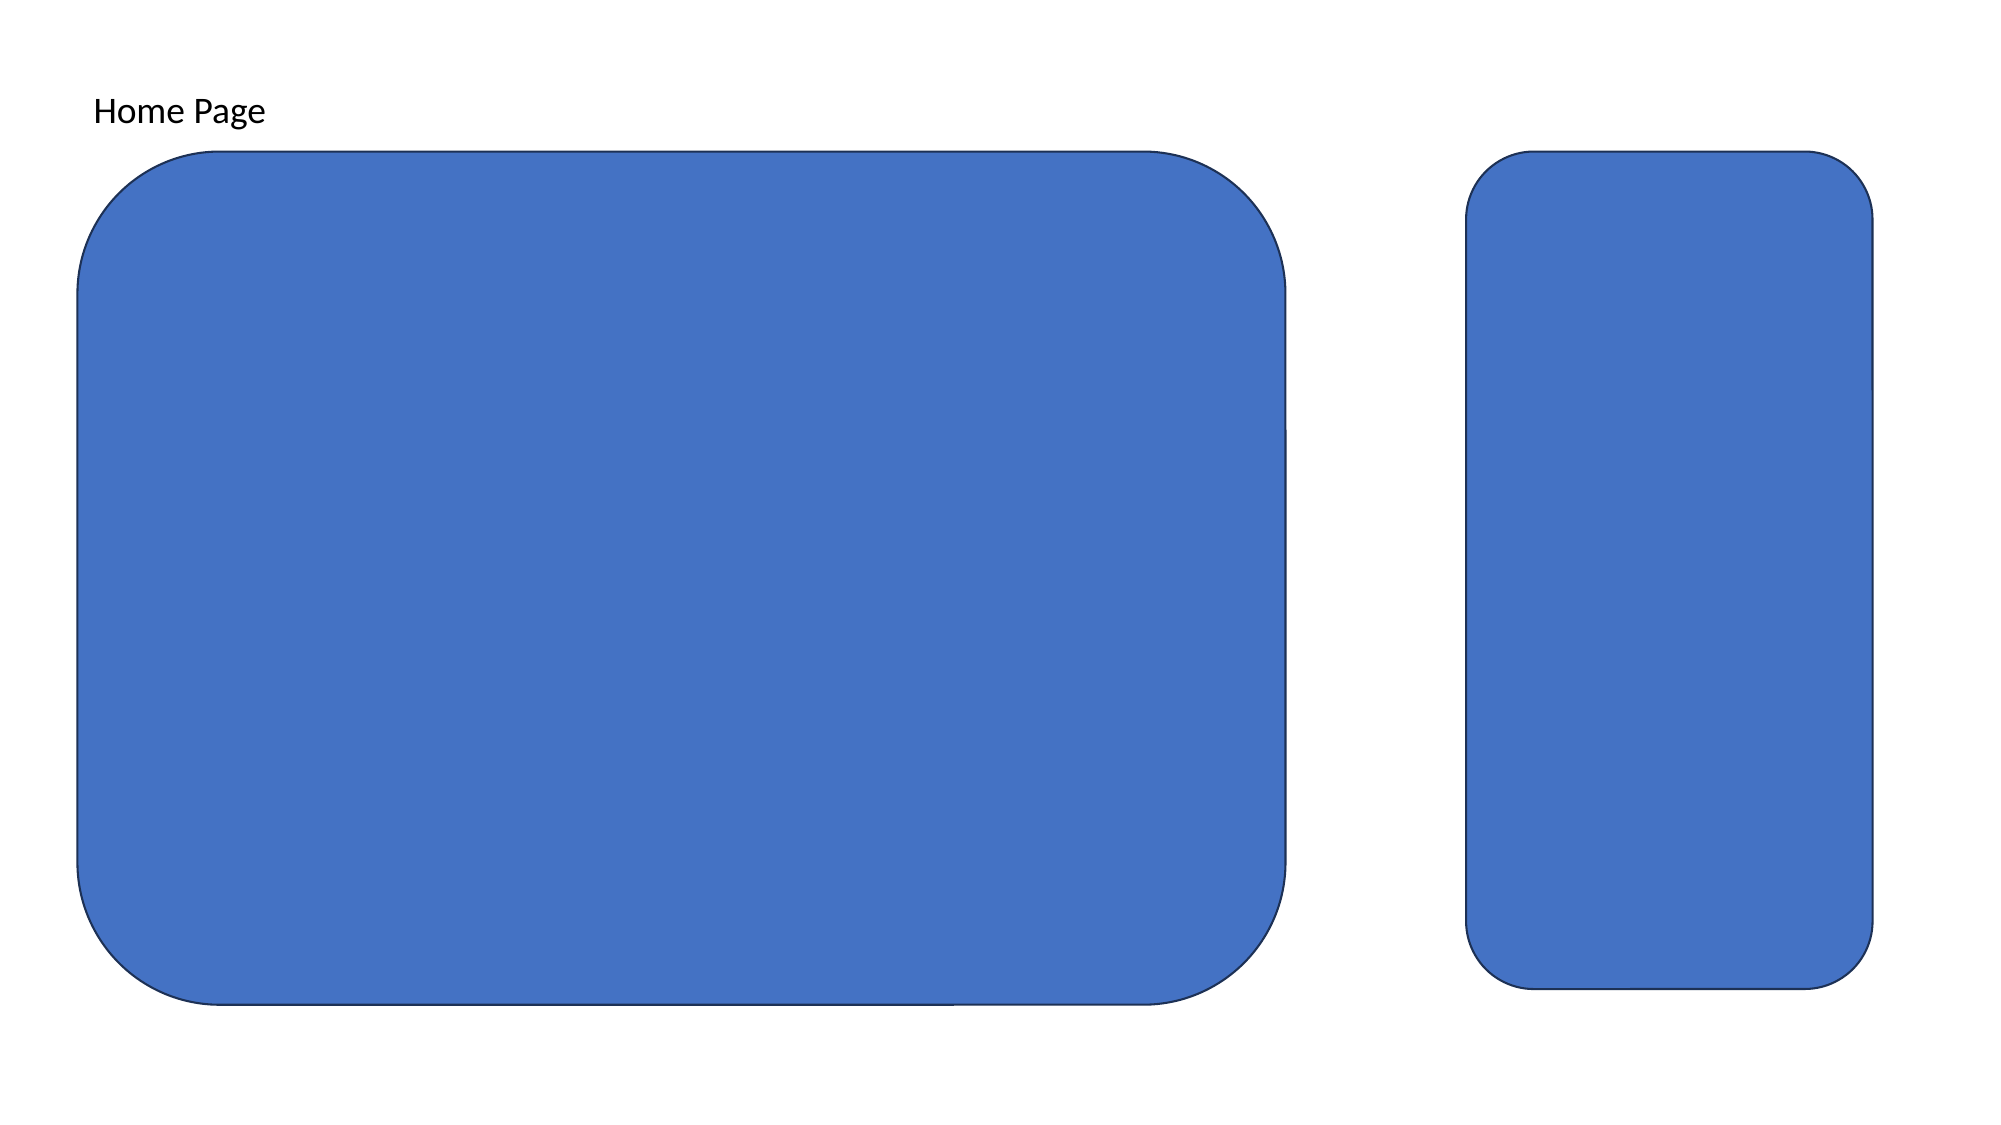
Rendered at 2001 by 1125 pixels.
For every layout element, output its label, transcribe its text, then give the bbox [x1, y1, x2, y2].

text_box [76, 150, 1287, 1006]
text_box Home Page [78, 78, 282, 139]
text_box [1465, 150, 1874, 991]
